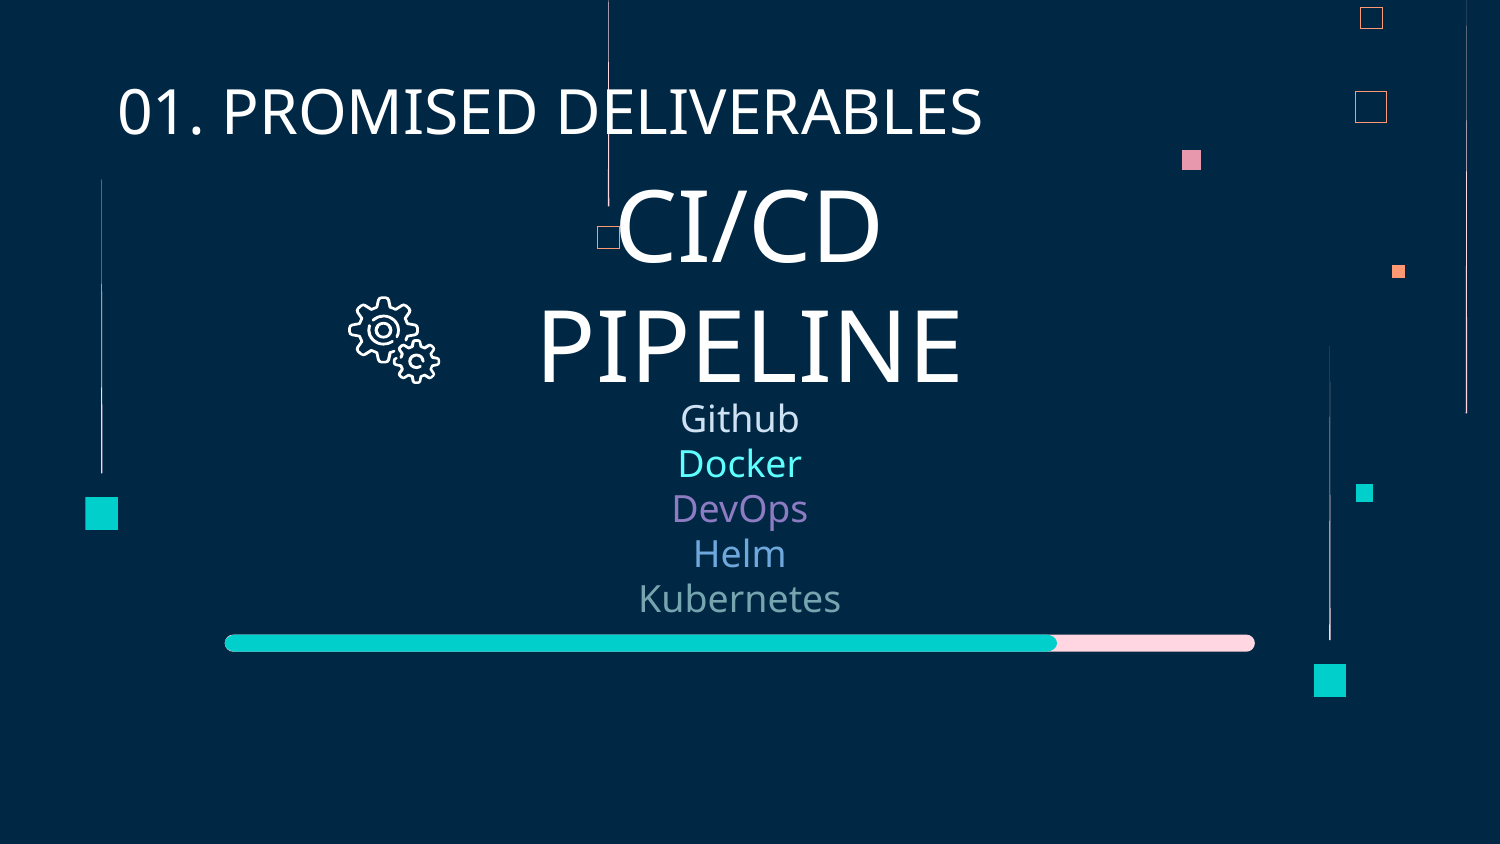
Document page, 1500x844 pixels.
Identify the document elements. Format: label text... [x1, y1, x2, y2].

subtitle Github Docker DevOps Helm Kubernetes [485, 380, 995, 553]
text_box [224, 634, 1058, 652]
title CI/CD PIPELINE [440, 280, 1060, 418]
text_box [347, 296, 441, 385]
title 01. PROMISED DELIVERABLES [101, 67, 1068, 163]
text_box [1049, 634, 1255, 652]
